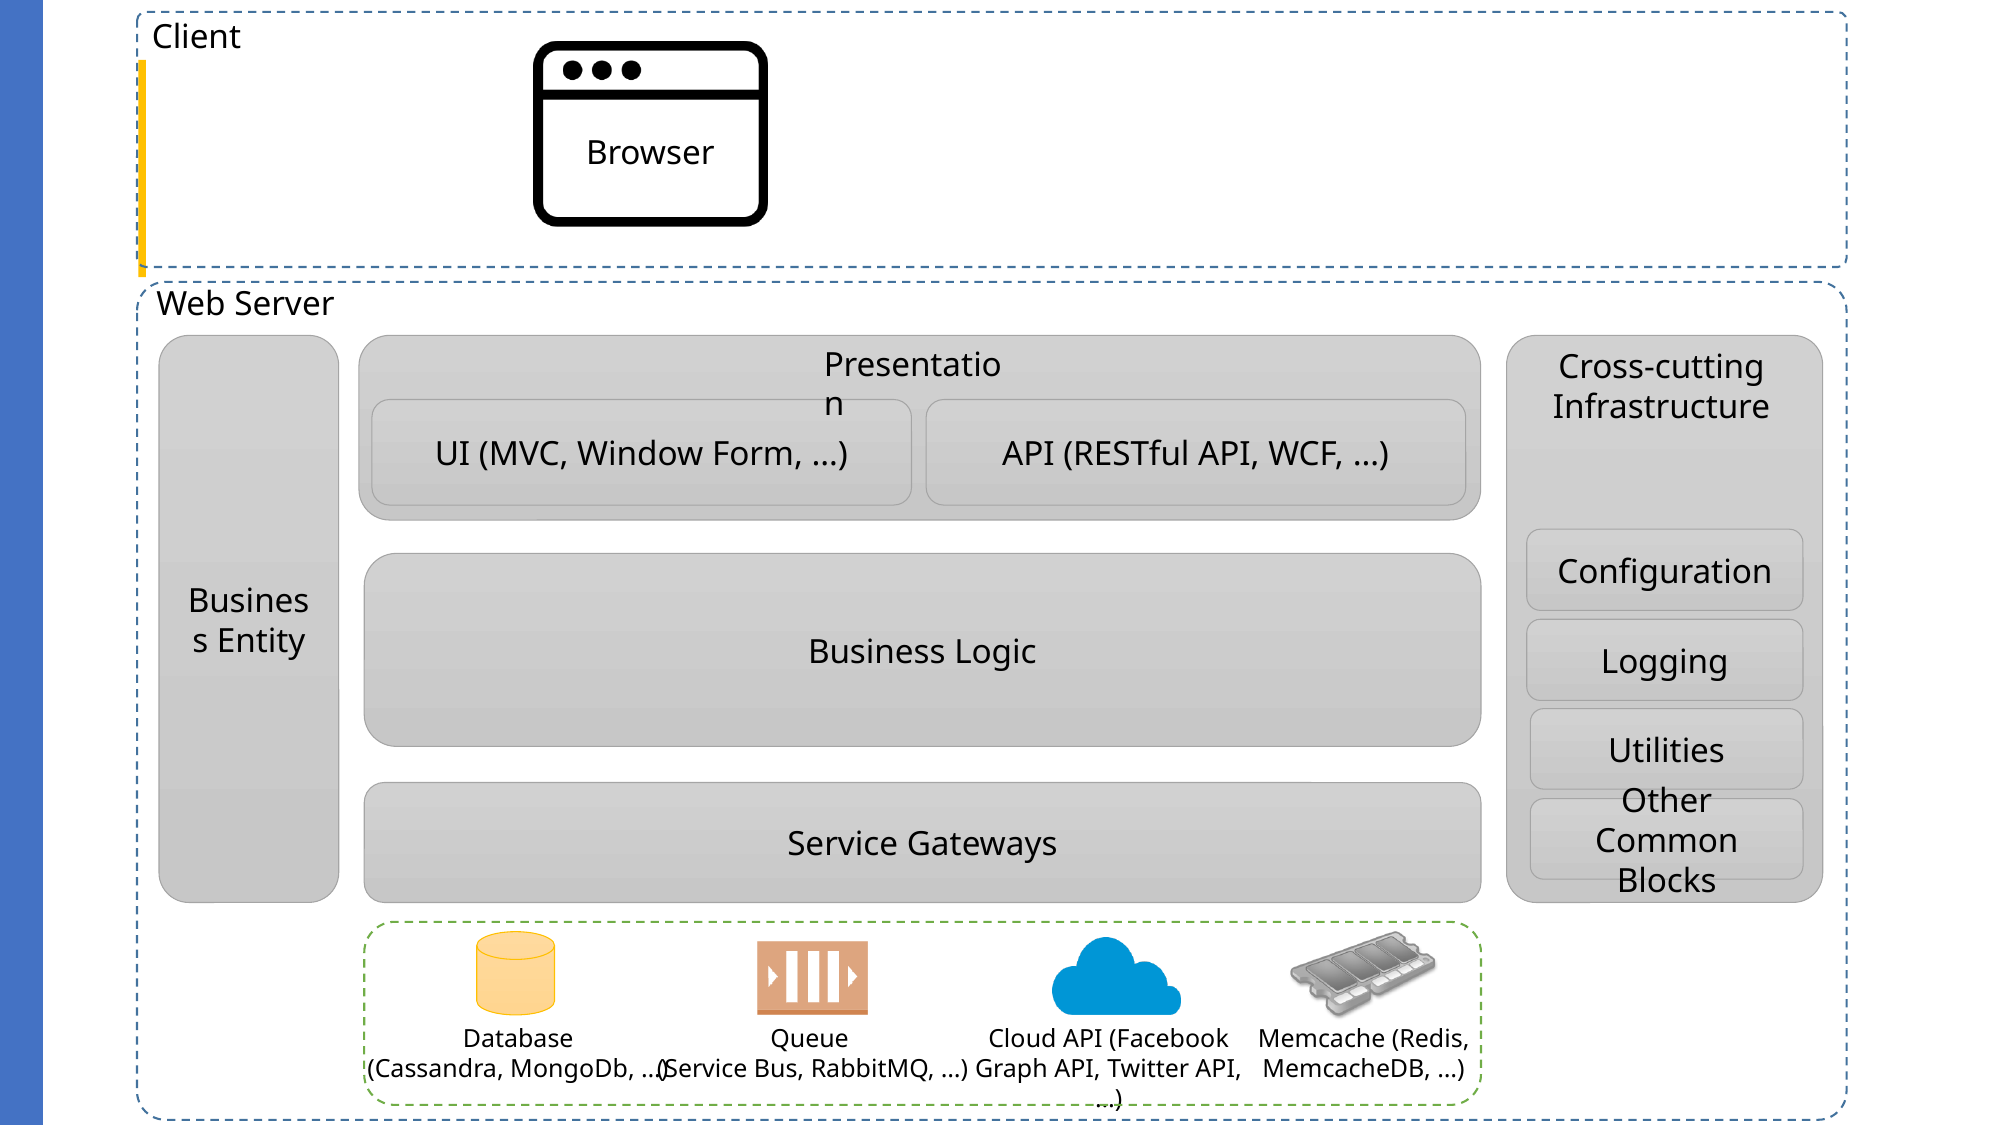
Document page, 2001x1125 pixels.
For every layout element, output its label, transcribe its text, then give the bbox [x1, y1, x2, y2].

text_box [358, 335, 1481, 521]
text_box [1500, 335, 1823, 903]
text_box [135, 280, 1848, 1121]
text_box Web Server [141, 274, 373, 330]
text_box Client [137, 7, 317, 63]
text_box [135, 10, 1848, 269]
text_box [360, 896, 1513, 1105]
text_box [533, 11, 768, 246]
